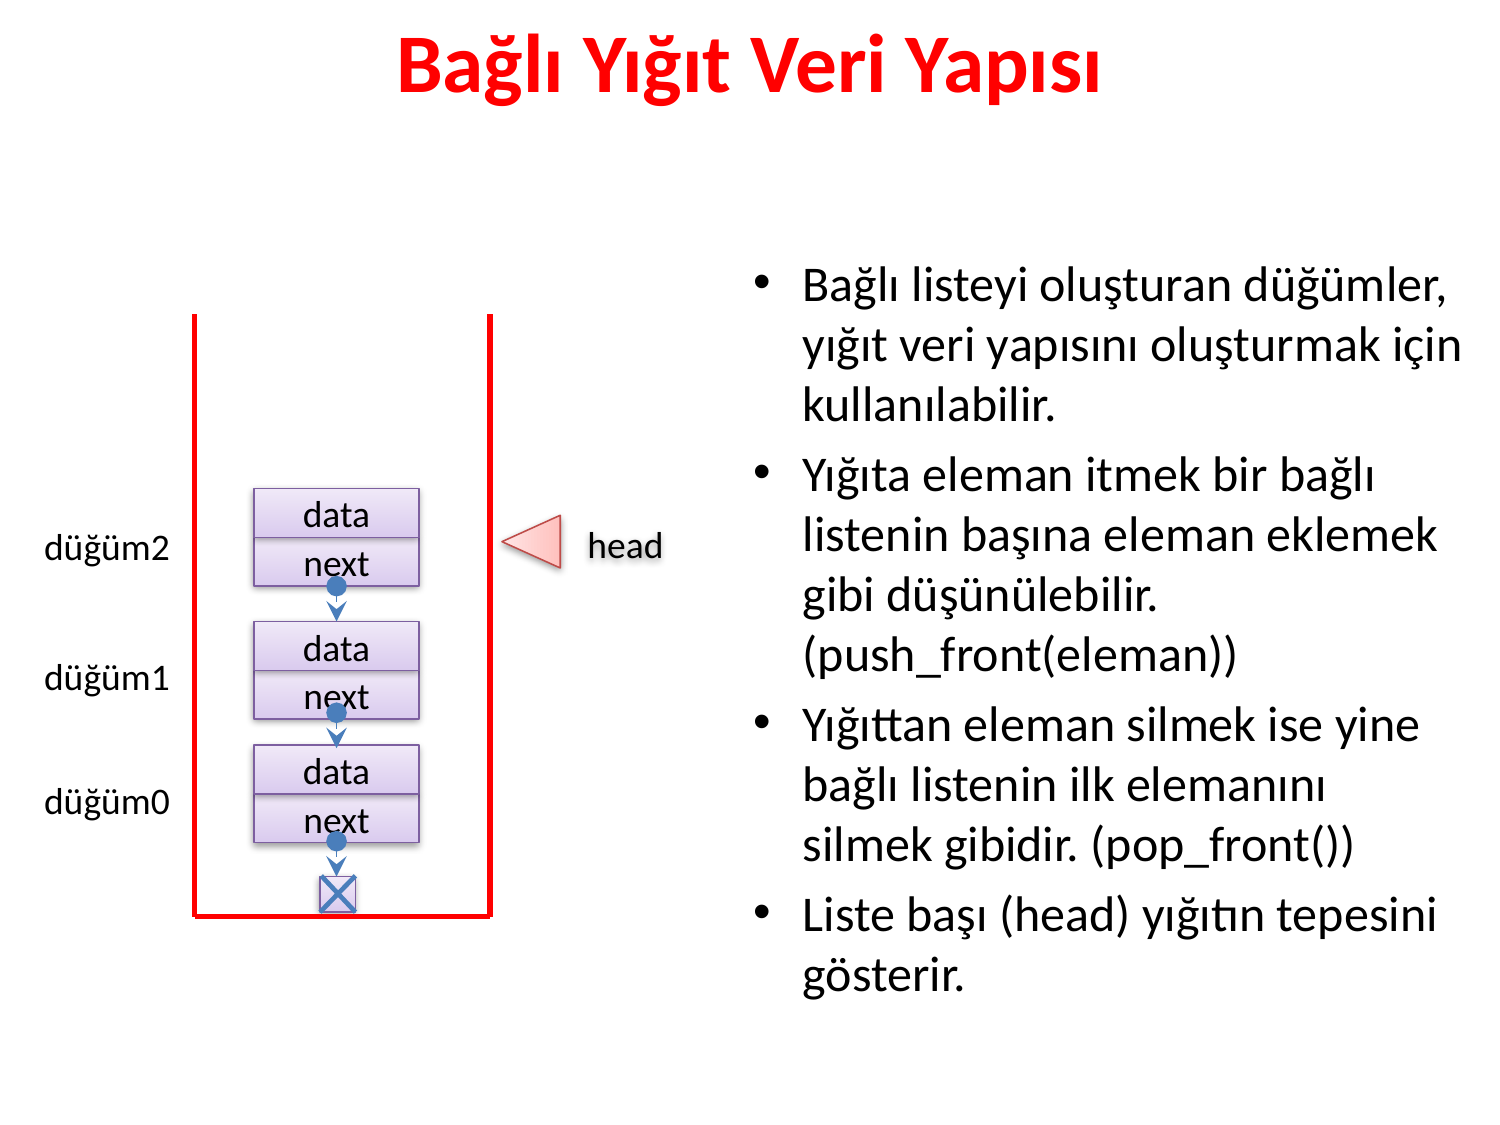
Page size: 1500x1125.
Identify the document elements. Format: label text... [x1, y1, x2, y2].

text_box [194, 314, 491, 918]
text_box head [572, 513, 703, 574]
text_box [501, 514, 562, 569]
text_box düğüm0 [29, 769, 189, 830]
list Bağlı listeyi oluşturan düğümler, yığıt veri yapısını oluşturmak için kullanılabilir. Yığıta eleman itmek bir bağlı listenin başına eleman eklemek gibi düşünülebilir. (push_front(eleman)) Yığıttan eleman silmek ise yine bağlı listenin ilk elemanını silmek gibidir. (pop_front()) Liste başı (head) yığıtın tepesini gösterir. [738, 243, 1483, 1012]
text_box düğüm2 [29, 515, 189, 575]
title Bağlı Yığıt Veri Yapısı [0, 0, 1500, 124]
text_box düğüm1 [29, 645, 189, 705]
